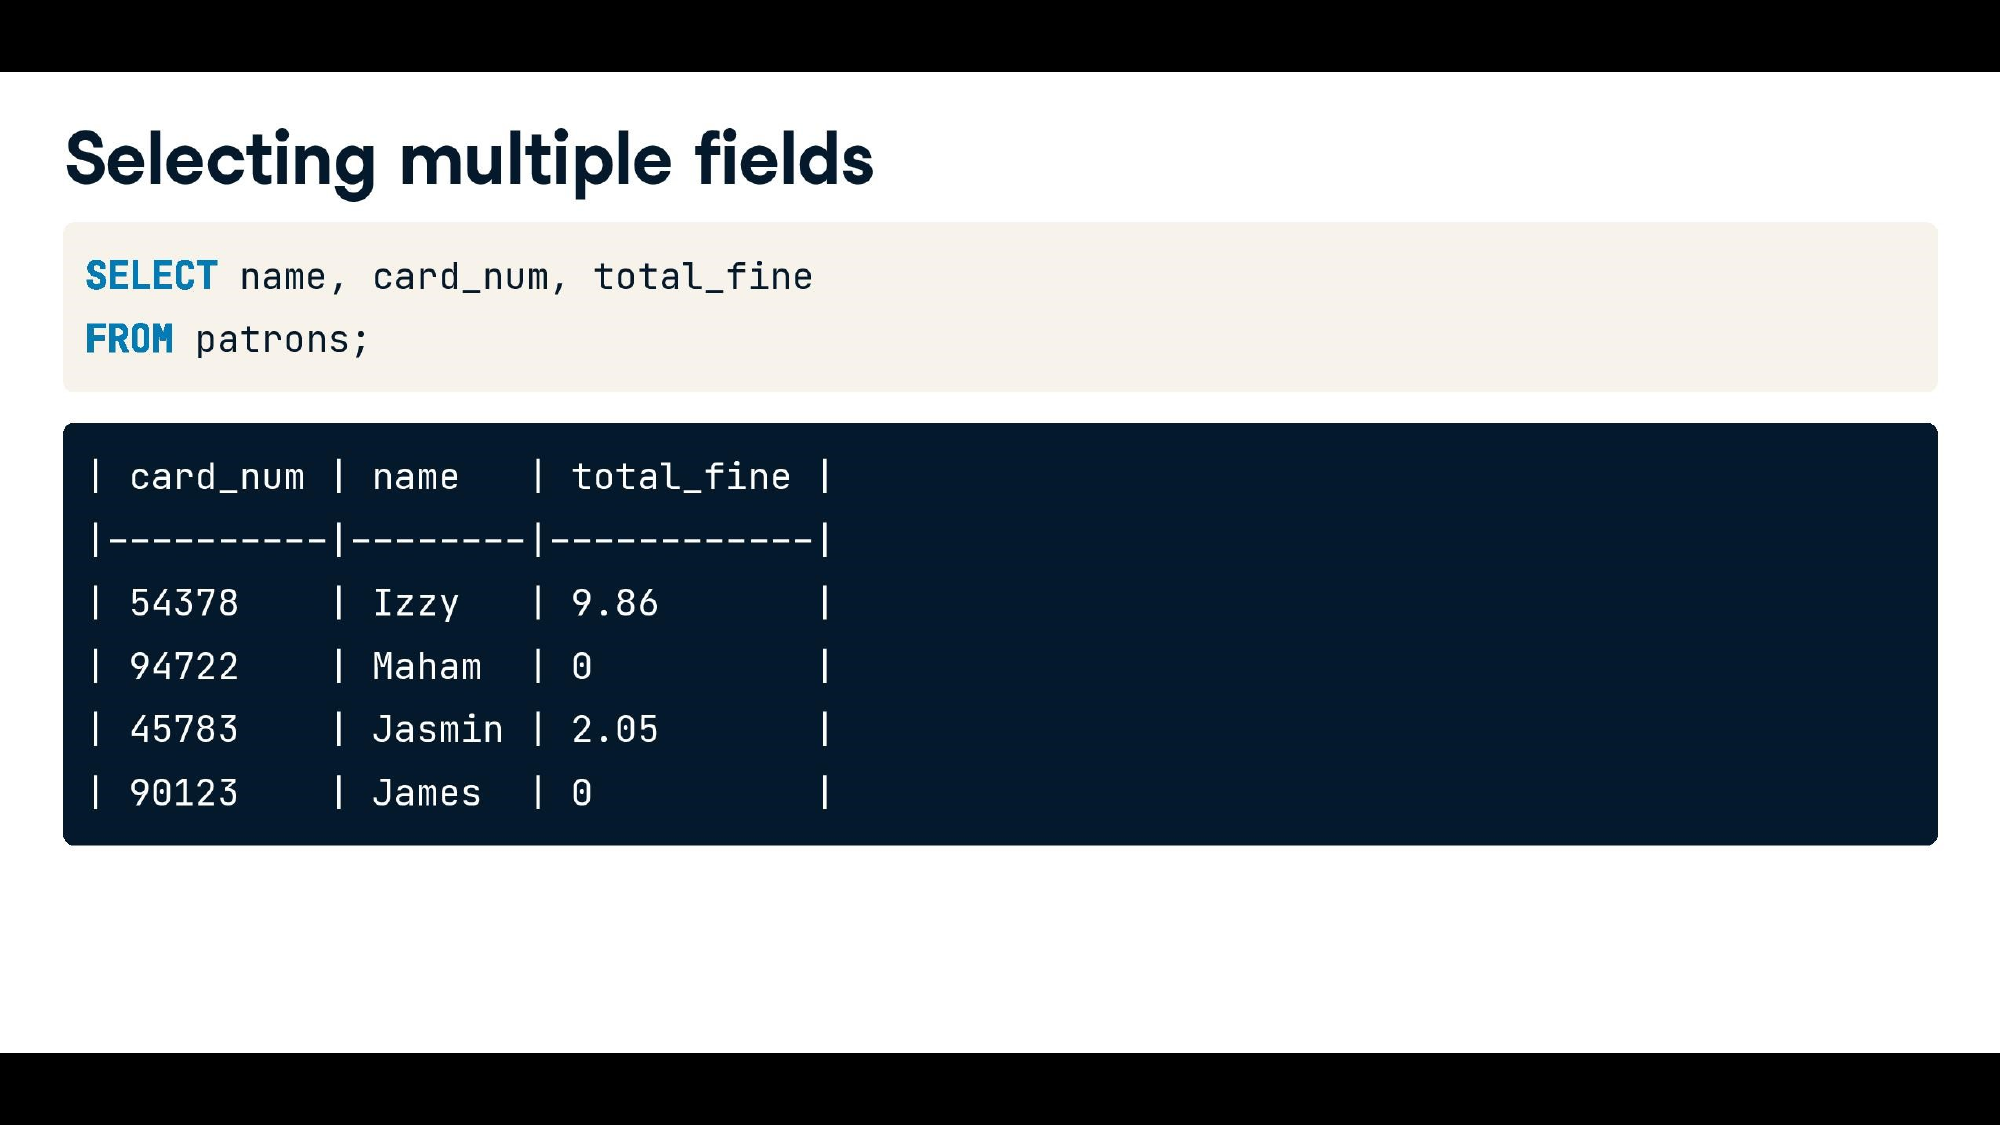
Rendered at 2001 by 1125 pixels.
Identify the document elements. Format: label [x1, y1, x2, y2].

picture [0, 72, 2000, 1053]
